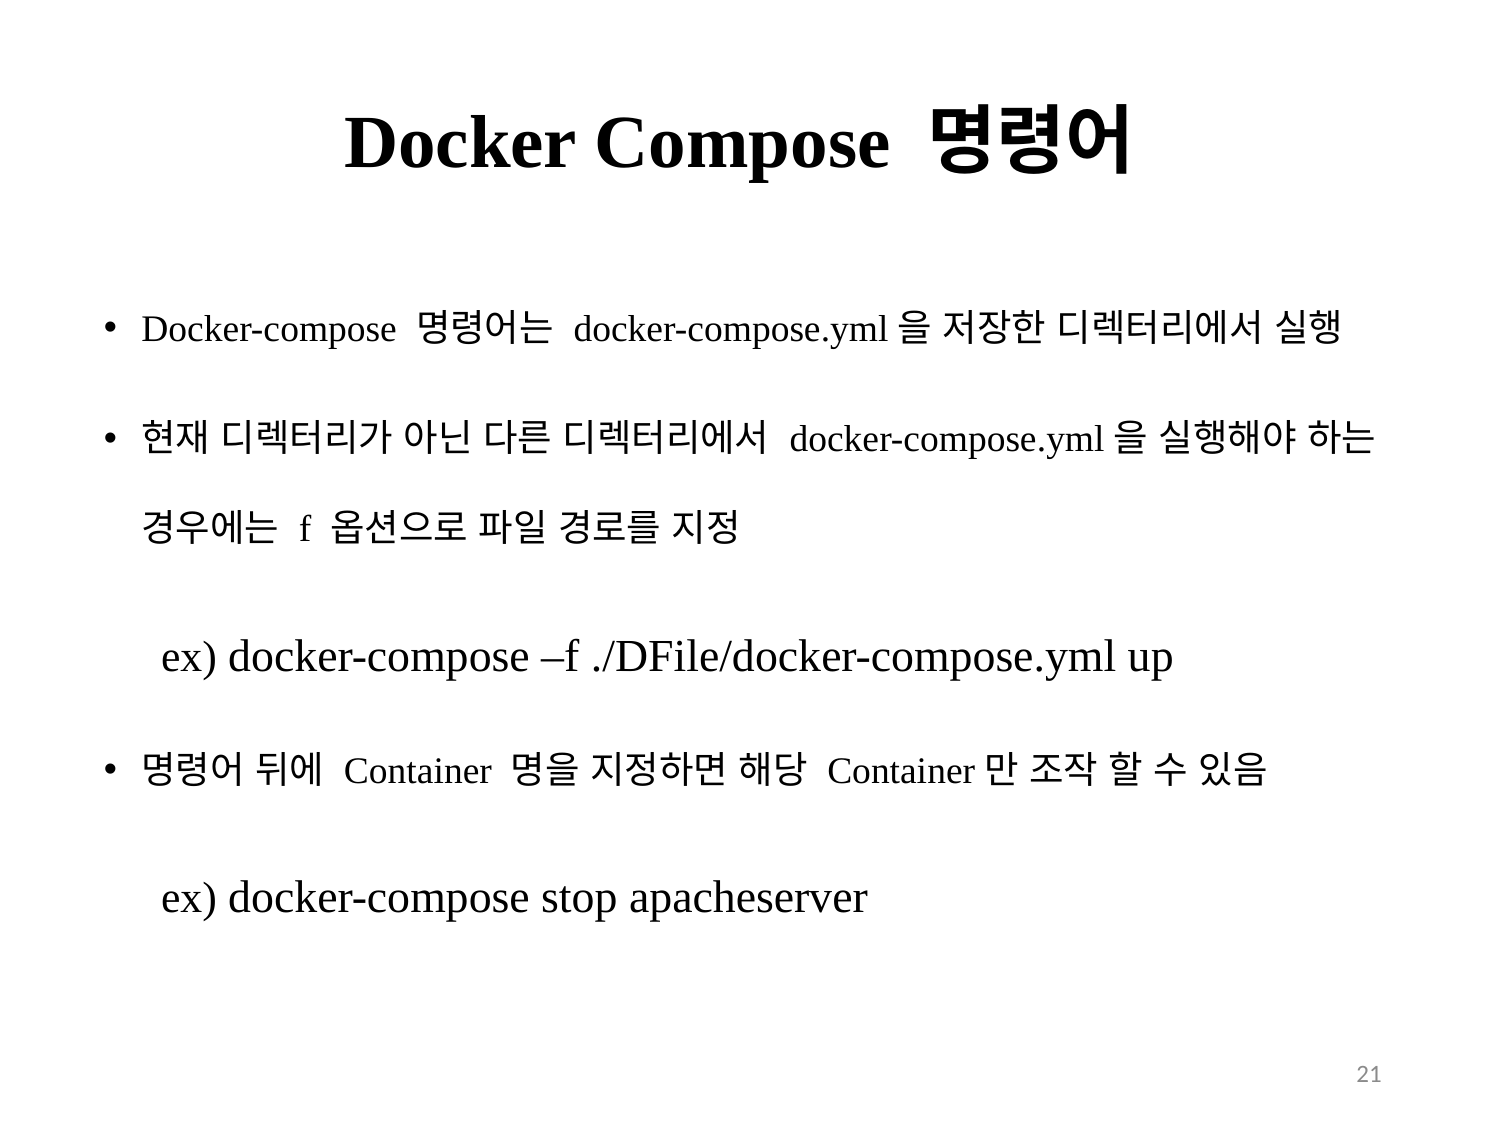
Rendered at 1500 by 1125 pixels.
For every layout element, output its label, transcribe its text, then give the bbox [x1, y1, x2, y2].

list Docker-compose 명령어는 docker-compose.yml을 저장한 디렉터리에서 실행 현재 디렉터리가 아닌 다른 디렉터리에서 docker-compose.yml을 실행해야 하는 경우에는 f 옵션으로 파일 경로를 지정 ex) docker-compose –f ./DFile/docker-compose.yml up 명령어 뒤에 Container 명을 지정하면 해당 Container만 조작 할 수 있음 ex) docker-compose stop apacheserver [89, 251, 1411, 988]
title Docker Compose 명령어 [103, 76, 1397, 211]
slide_number 21 [1059, 1042, 1397, 1103]
